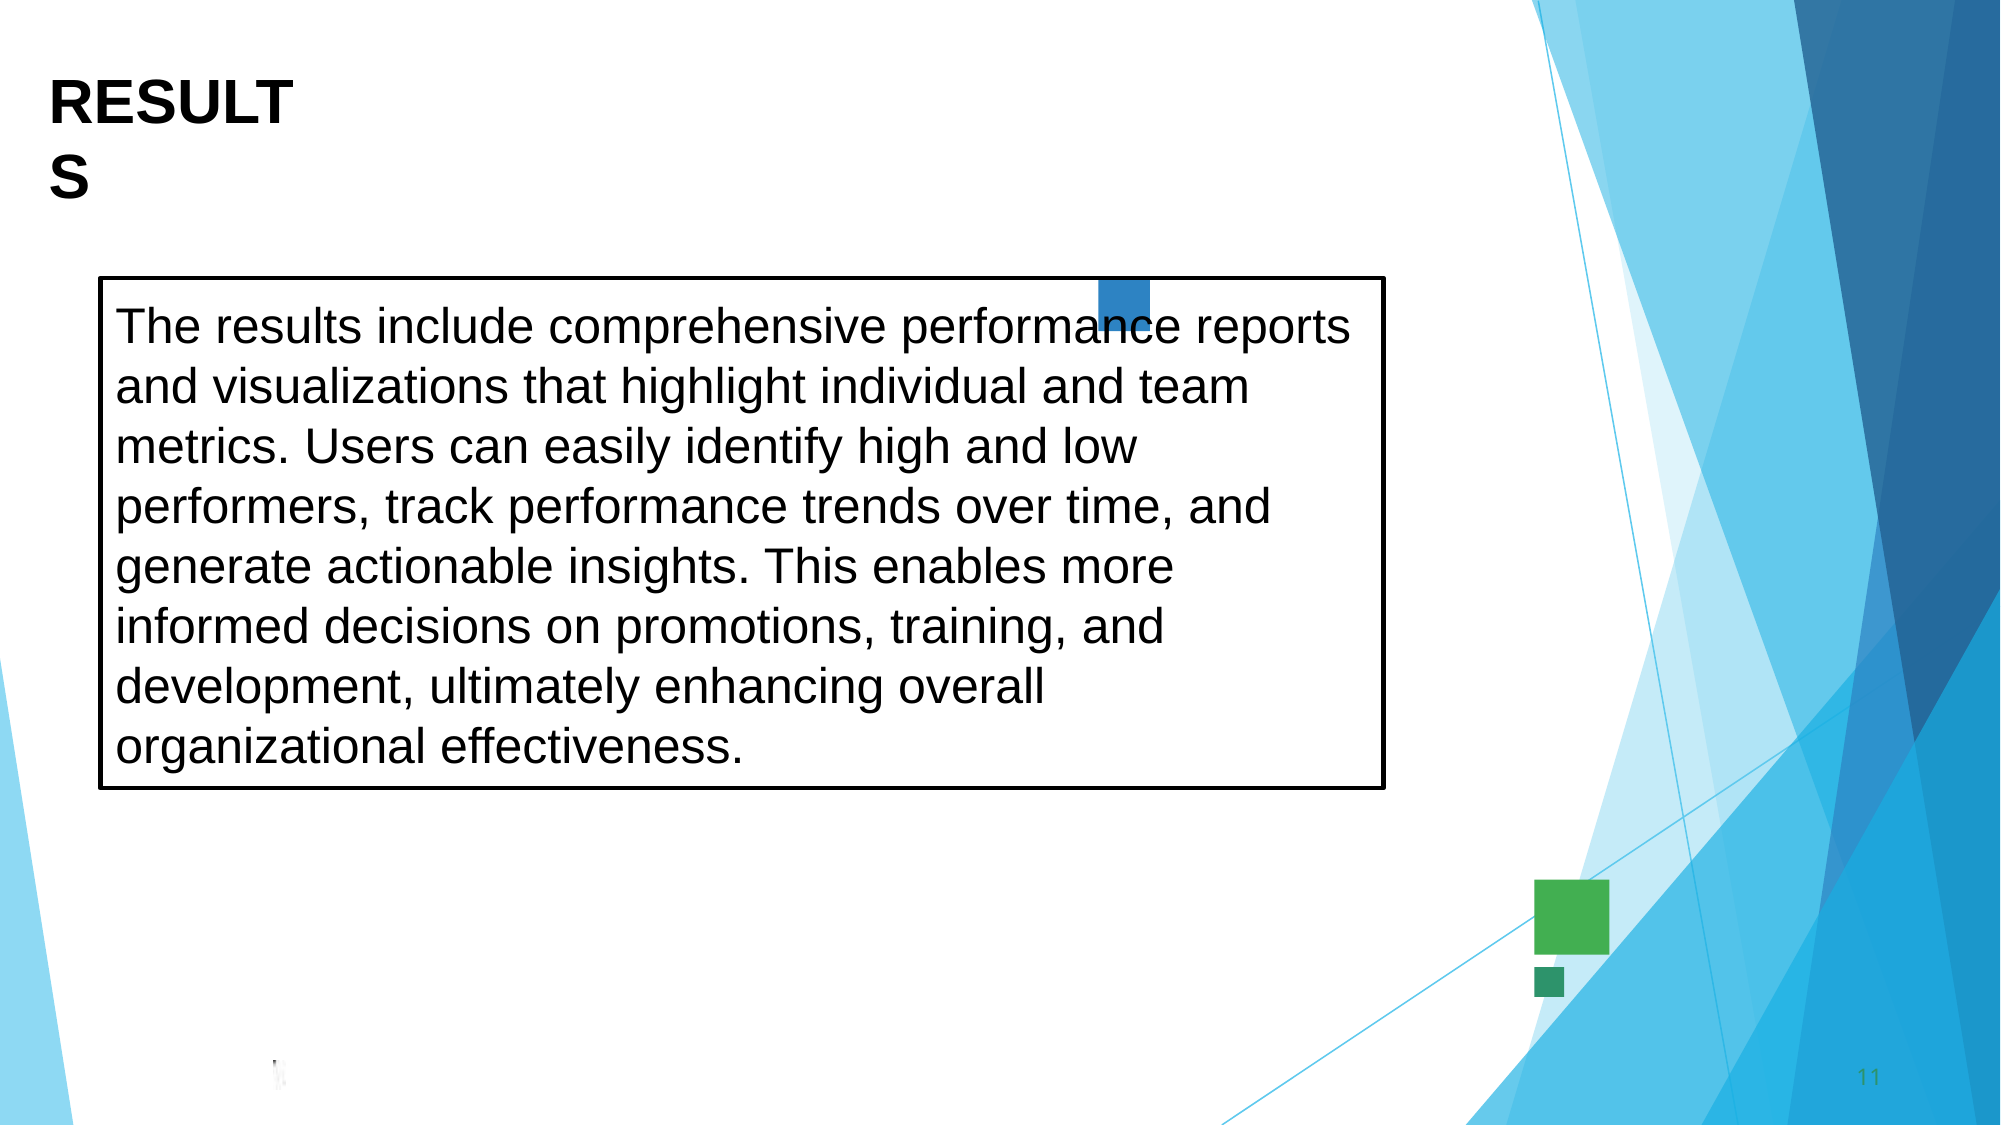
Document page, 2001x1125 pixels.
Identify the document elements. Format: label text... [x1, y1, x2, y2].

text_box ‹#› [1849, 1061, 1888, 1095]
text_box [1534, 879, 1610, 955]
text_box [1534, 967, 1565, 997]
picture [273, 1060, 287, 1091]
text_box The results include comprehensive performance reports and visualizations that highlight individual and team metrics. Users can easily identify high and low performers, track performance trends over time, and generate actionable insights. This enables more informed decisions on promotions, training, and development, ultimately enhancing overall organizational effectiveness. [100, 278, 1384, 789]
text_box RESULTS [33, 46, 340, 226]
